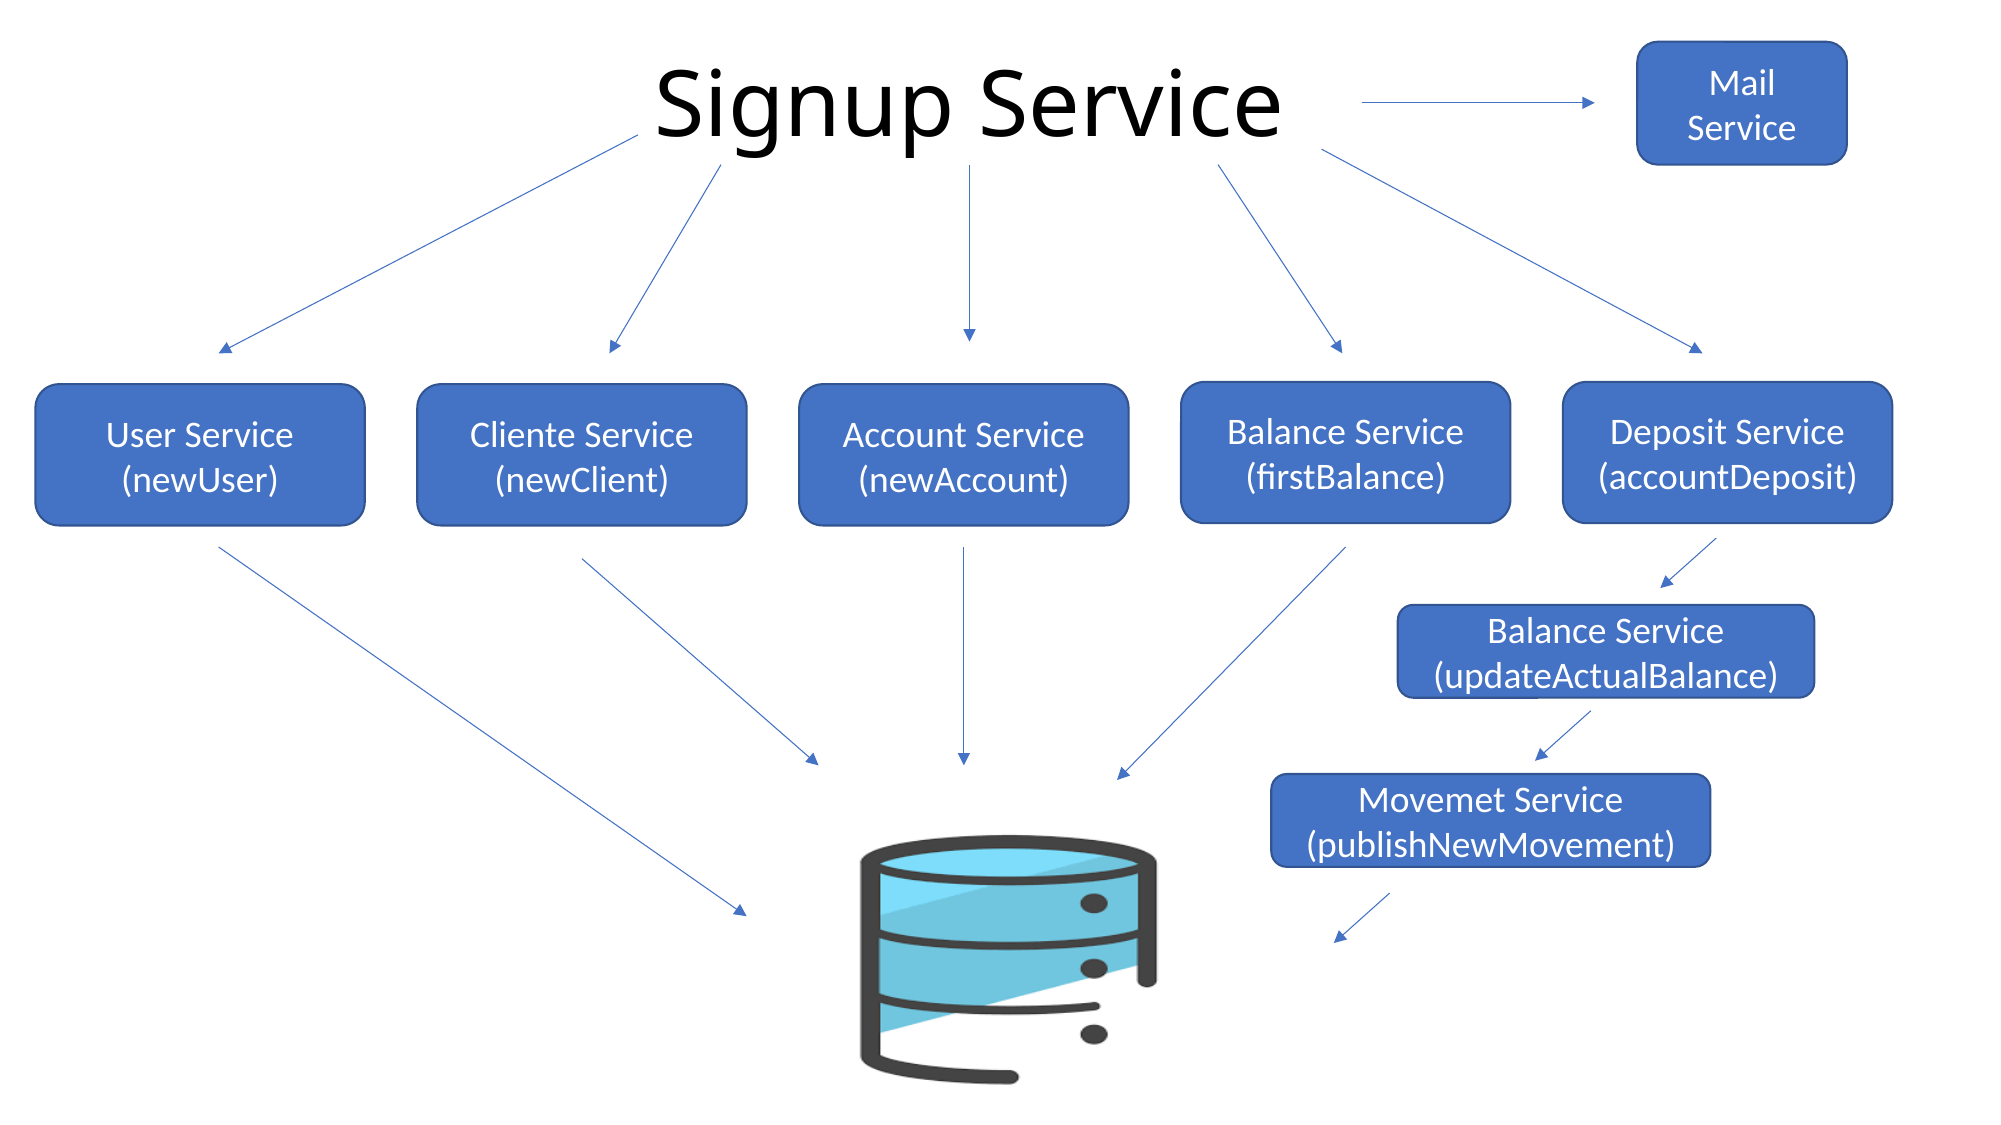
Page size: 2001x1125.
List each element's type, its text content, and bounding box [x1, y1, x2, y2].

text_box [1534, 710, 1591, 761]
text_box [609, 164, 722, 354]
text_box User Service (newUser) [34, 383, 366, 527]
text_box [581, 558, 819, 766]
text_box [1117, 546, 1346, 780]
text_box Account Service (newAccount) [798, 383, 1130, 527]
title Signup Service [609, 0, 1330, 235]
text_box Deposit Service (accountDeposit) [1561, 380, 1894, 525]
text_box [218, 546, 747, 917]
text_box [1660, 538, 1717, 589]
picture [820, 823, 1199, 1097]
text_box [1218, 164, 1321, 354]
text_box Balance Service (firstBalance) [1179, 380, 1512, 525]
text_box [218, 134, 638, 354]
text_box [1333, 892, 1390, 944]
text_box Cliente Service (newClient) [416, 383, 748, 527]
text_box Movemet Service (publishNewMovement) [1270, 772, 1712, 868]
text_box Balance Service (updateActualBalance) [1396, 603, 1816, 699]
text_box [1321, 149, 1703, 354]
text_box Mail Service [1636, 40, 1848, 166]
